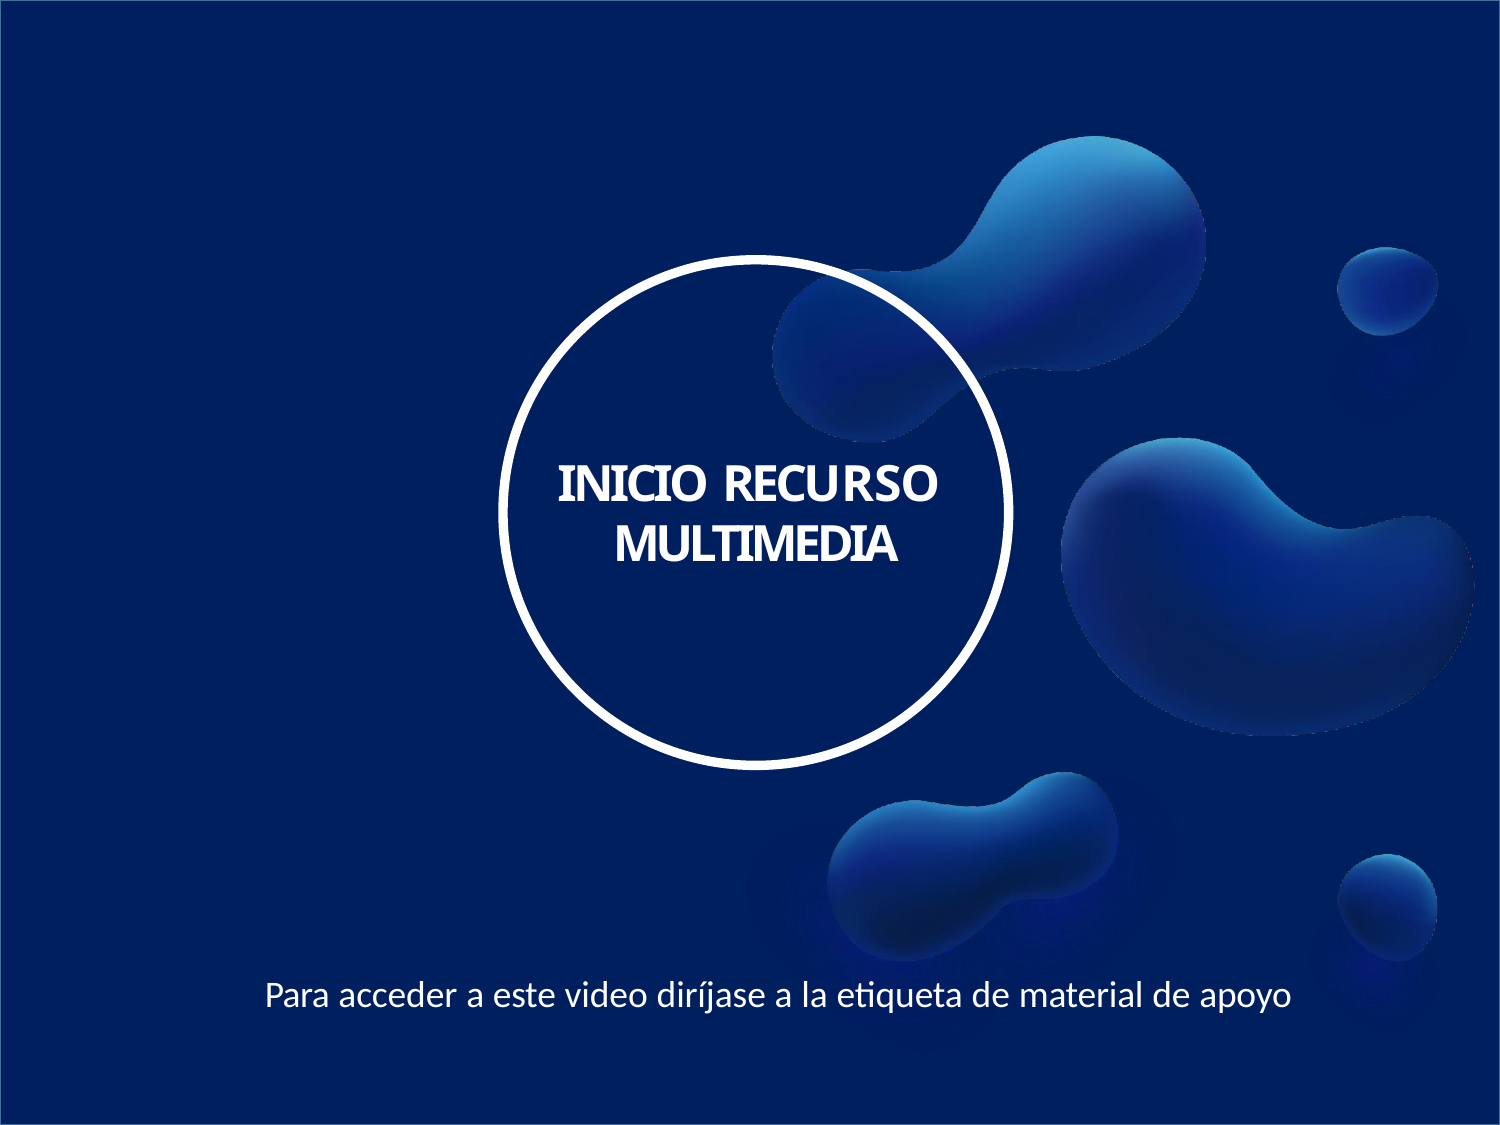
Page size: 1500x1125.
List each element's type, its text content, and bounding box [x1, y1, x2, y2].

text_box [497, 136, 1476, 1060]
text_box Para acceder a este video diríjase a la etiqueta de material de apoyo [262, 967, 492, 1015]
text_box [0, 0, 1500, 1125]
